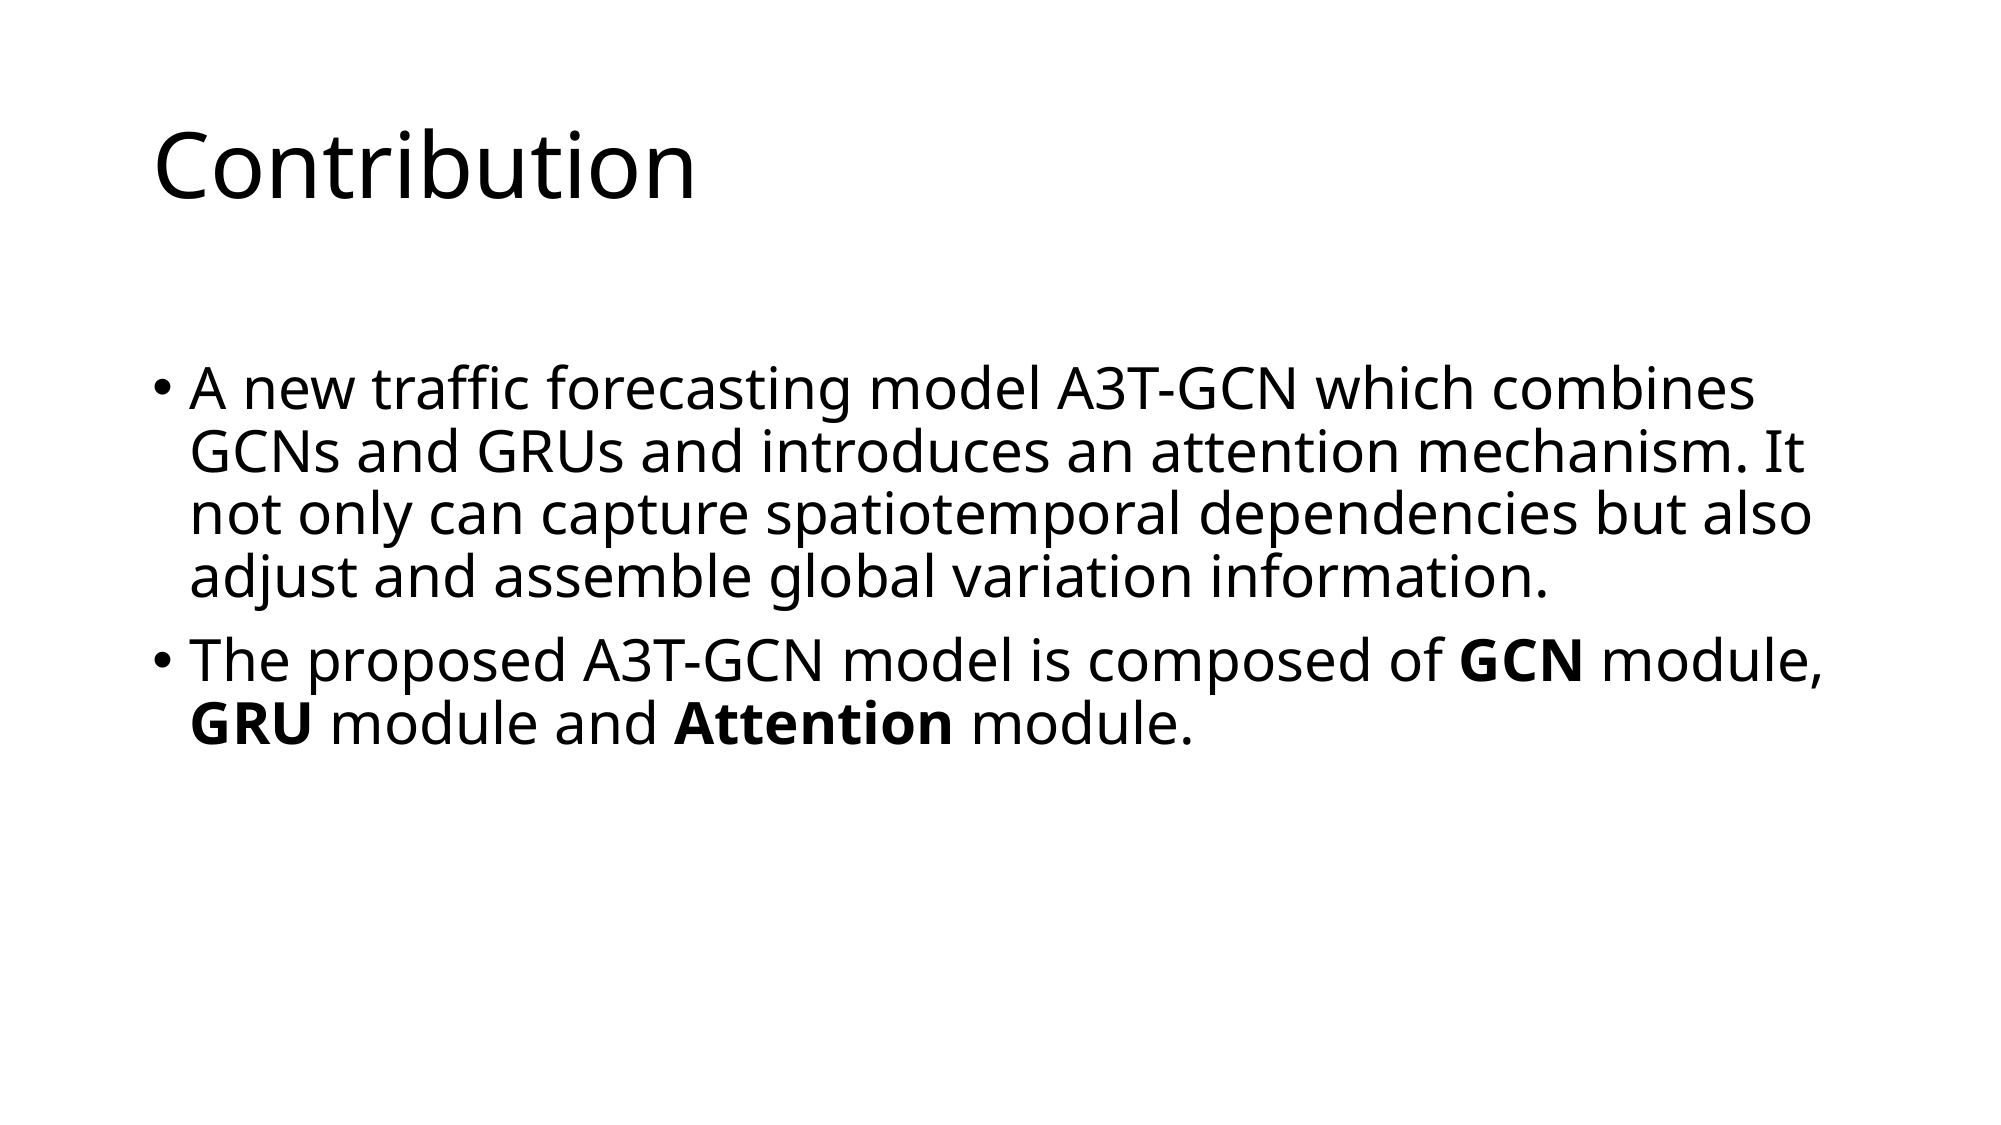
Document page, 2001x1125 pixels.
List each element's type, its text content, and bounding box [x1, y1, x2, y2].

list A new traffic forecasting model A3T-GCN which combines GCNs and GRUs and introduces an attention mechanism. It not only can capture spatiotemporal dependencies but also adjust and assemble global variation information. The proposed A3T-GCN model is composed of GCN module, GRU module and Attention module. [137, 351, 1863, 1066]
title Contribution [137, 59, 1863, 278]
